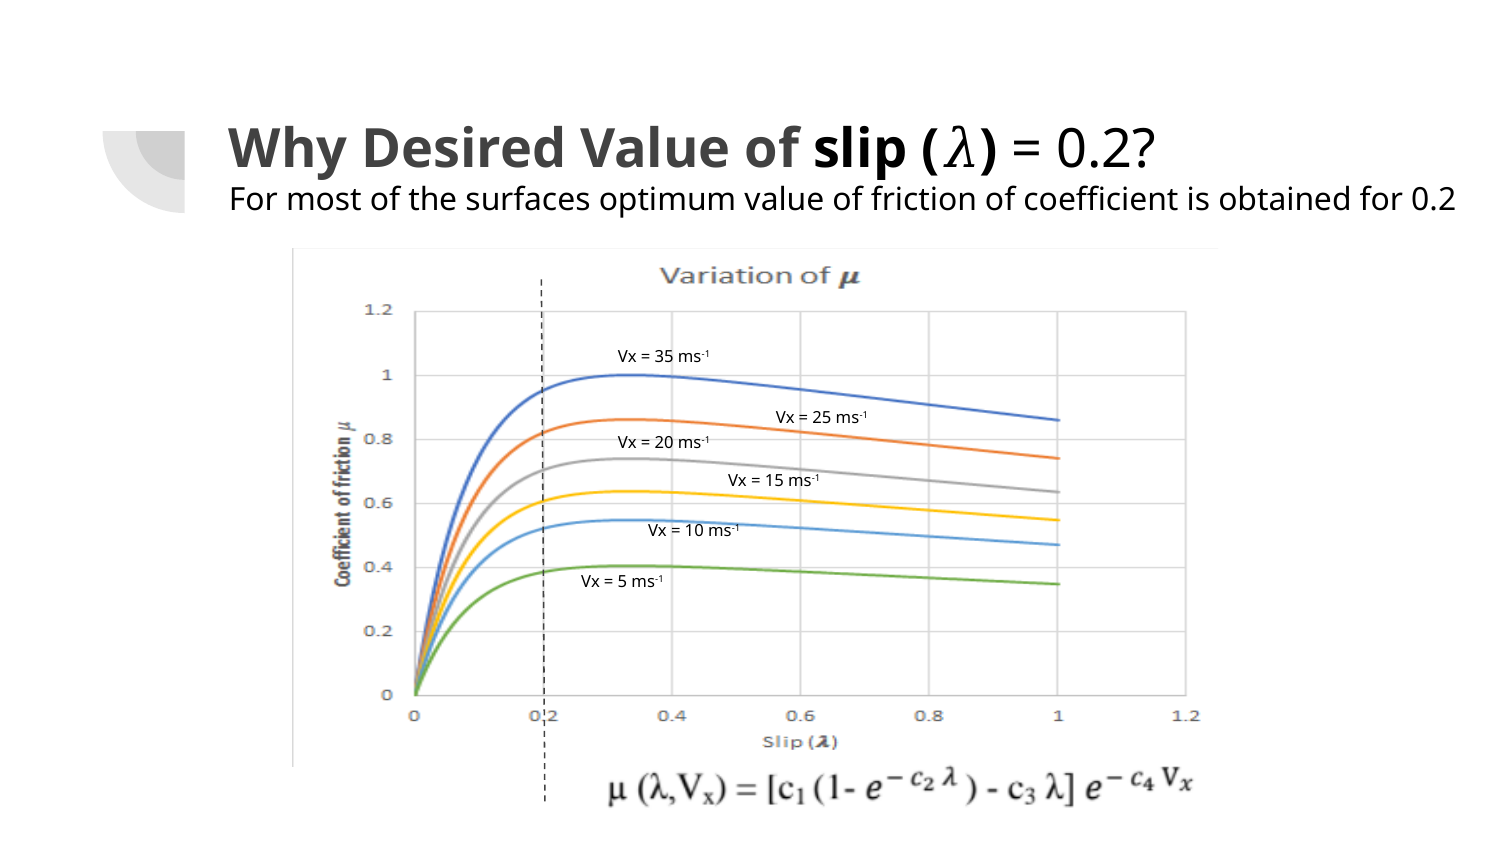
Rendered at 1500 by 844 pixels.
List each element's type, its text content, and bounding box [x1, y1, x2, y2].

picture [281, 247, 1219, 844]
title Why Desired Value of slip (𝜆) = 0.2? For most of the surfaces optimum value of friction of coefficient is obtained for 0.2 [213, 98, 1481, 263]
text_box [541, 279, 546, 806]
